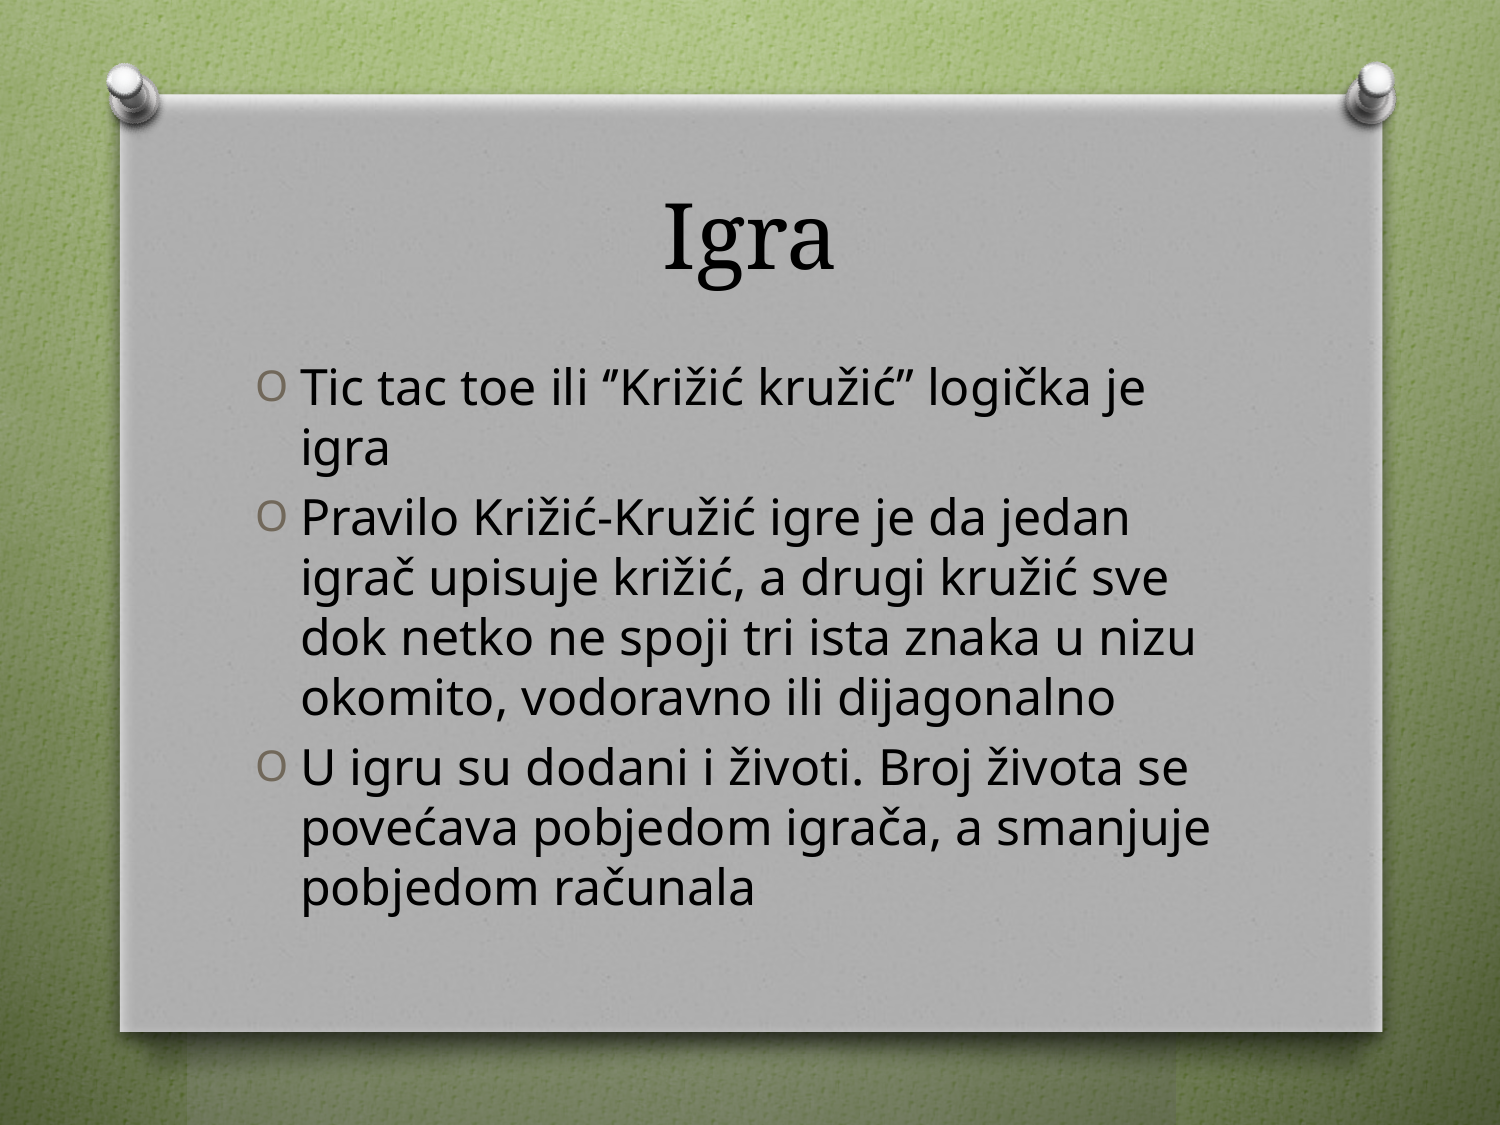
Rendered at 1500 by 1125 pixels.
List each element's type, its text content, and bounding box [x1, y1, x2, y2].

picture [75, 29, 198, 153]
picture [1317, 35, 1439, 156]
list Tic tac toe ili ‘’Križić kružić’’ logička je igra Pravilo Križić-Kružić igre je da jedan igrač upisuje križić, a drugi kružić sve dok netko ne spoji tri ista znaka u nizu okomito, vodoravno ili dijagonalno U igru su dodani i životi. Broj života se povećava pobjedom igrača, a smanjuje pobjedom računala [240, 347, 1257, 939]
title Igra [179, 134, 1323, 332]
